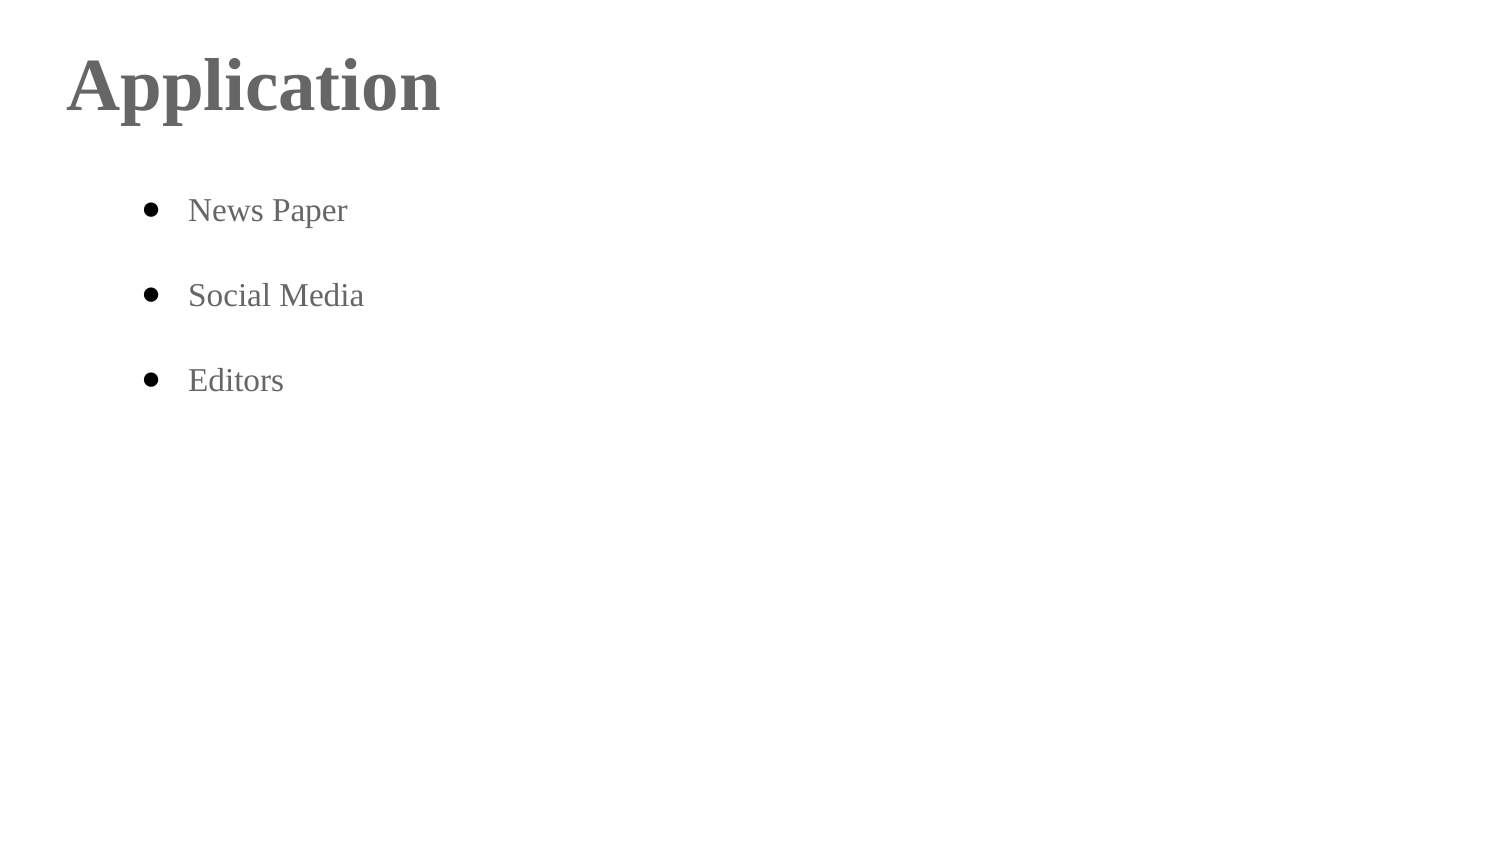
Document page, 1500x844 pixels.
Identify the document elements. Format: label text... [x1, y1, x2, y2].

list News Paper Social Media Editors [51, 153, 1449, 692]
text_box Application [51, 20, 1368, 167]
